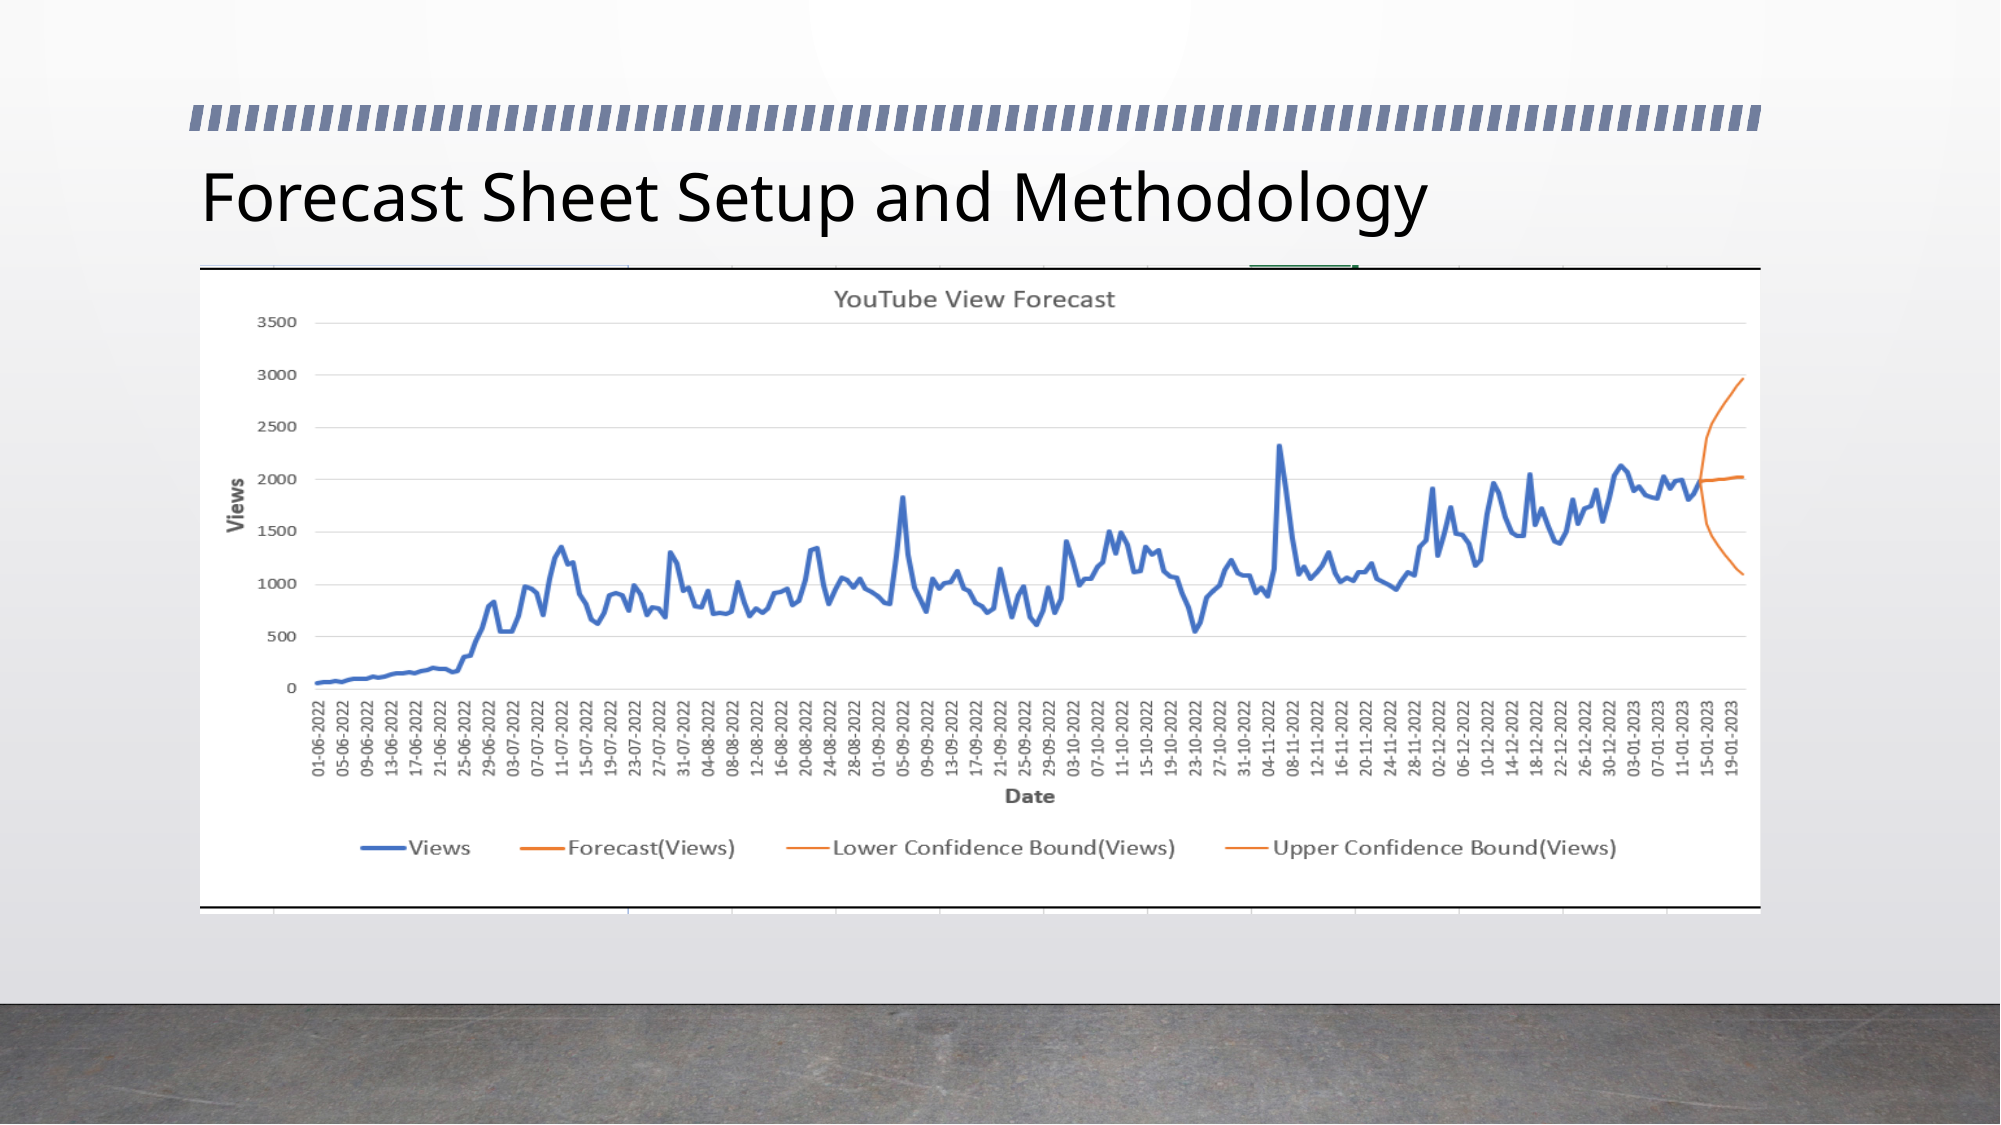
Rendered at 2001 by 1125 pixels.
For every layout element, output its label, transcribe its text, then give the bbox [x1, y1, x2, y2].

picture [0, 1004, 2000, 1124]
title Forecast Sheet Setup and Methodology [185, 156, 1761, 266]
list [199, 265, 1761, 915]
